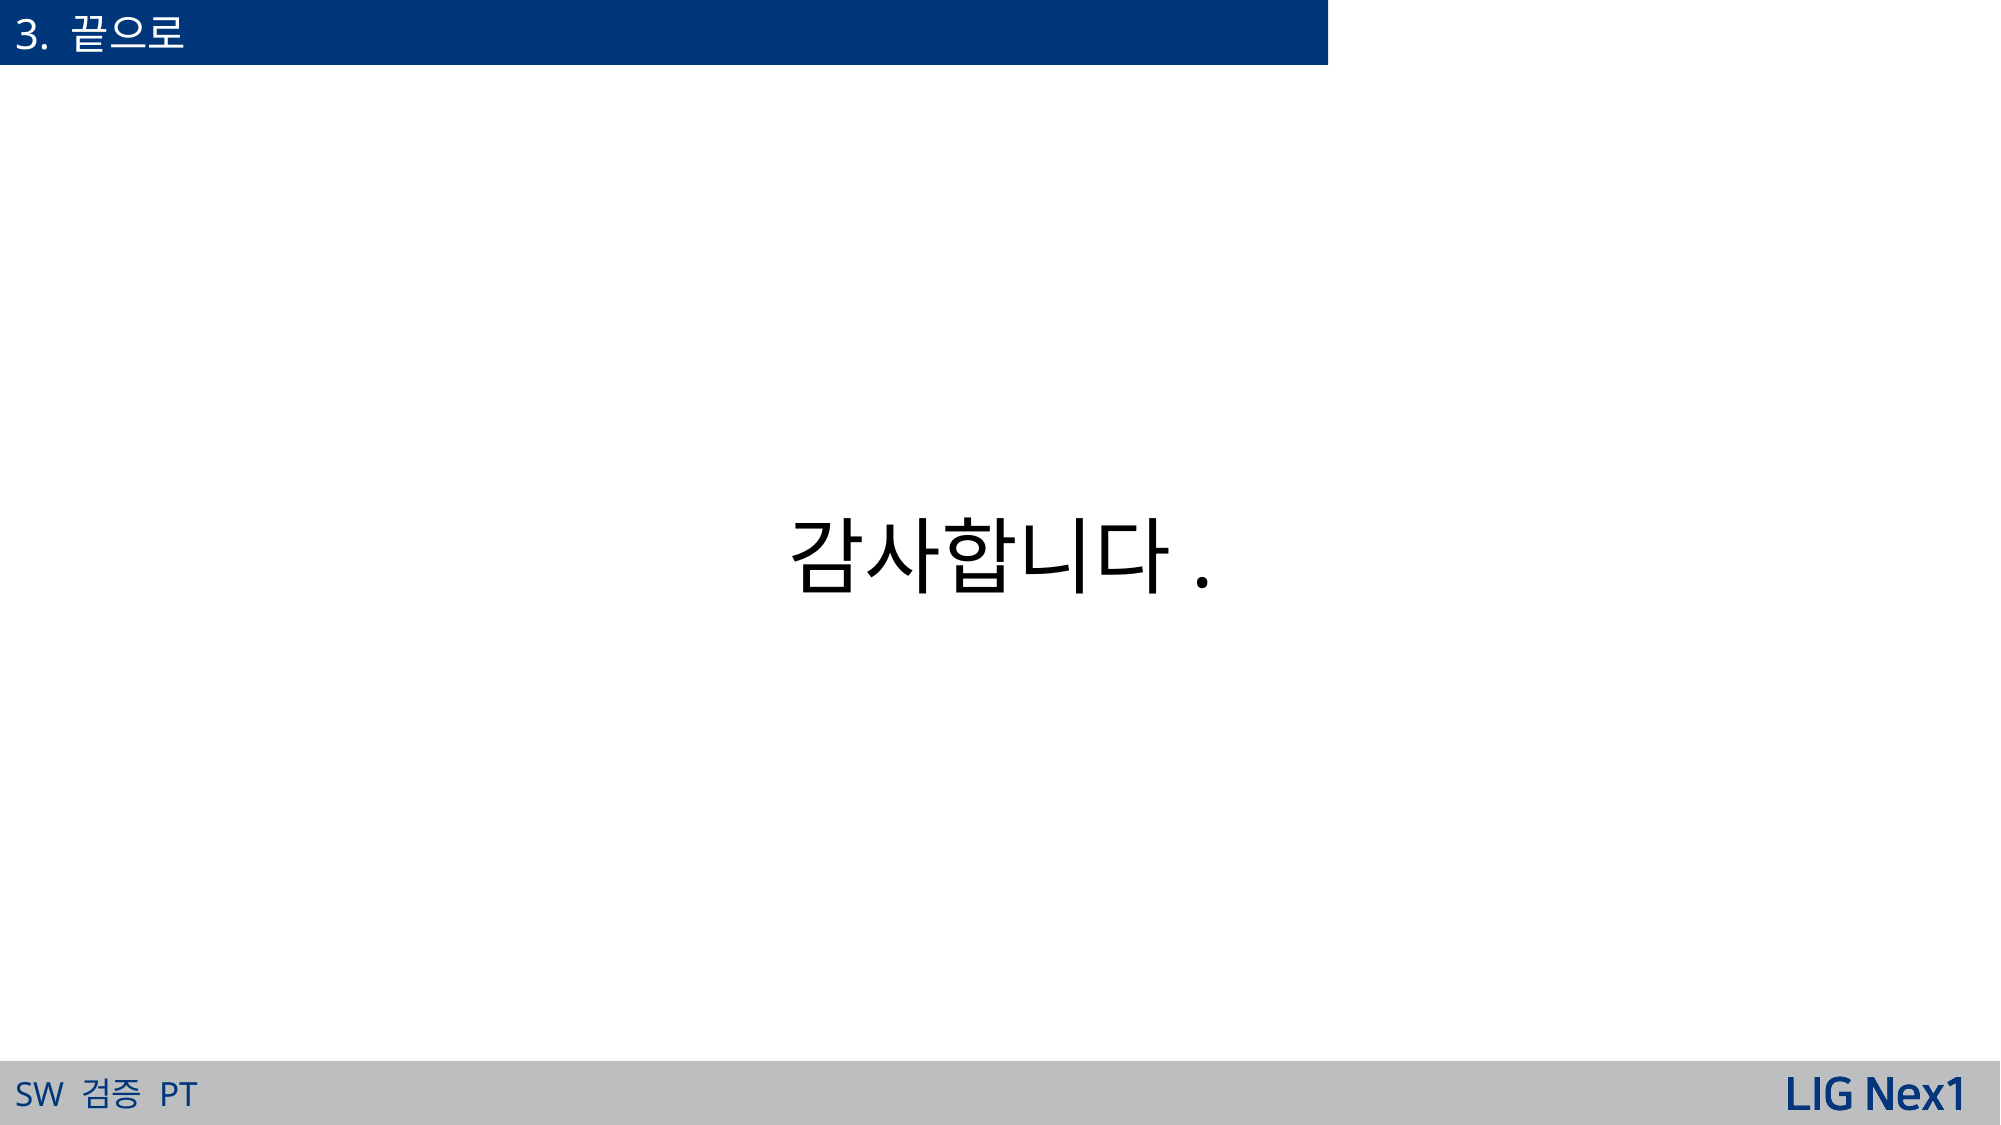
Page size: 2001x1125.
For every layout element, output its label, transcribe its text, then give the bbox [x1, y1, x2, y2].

text_box 감사합니다. [773, 496, 1227, 711]
text_box 3. 끝으로 [0, 0, 1329, 65]
picture [1772, 1061, 1978, 1125]
text_box SW 검증 PT [0, 1060, 2000, 1125]
